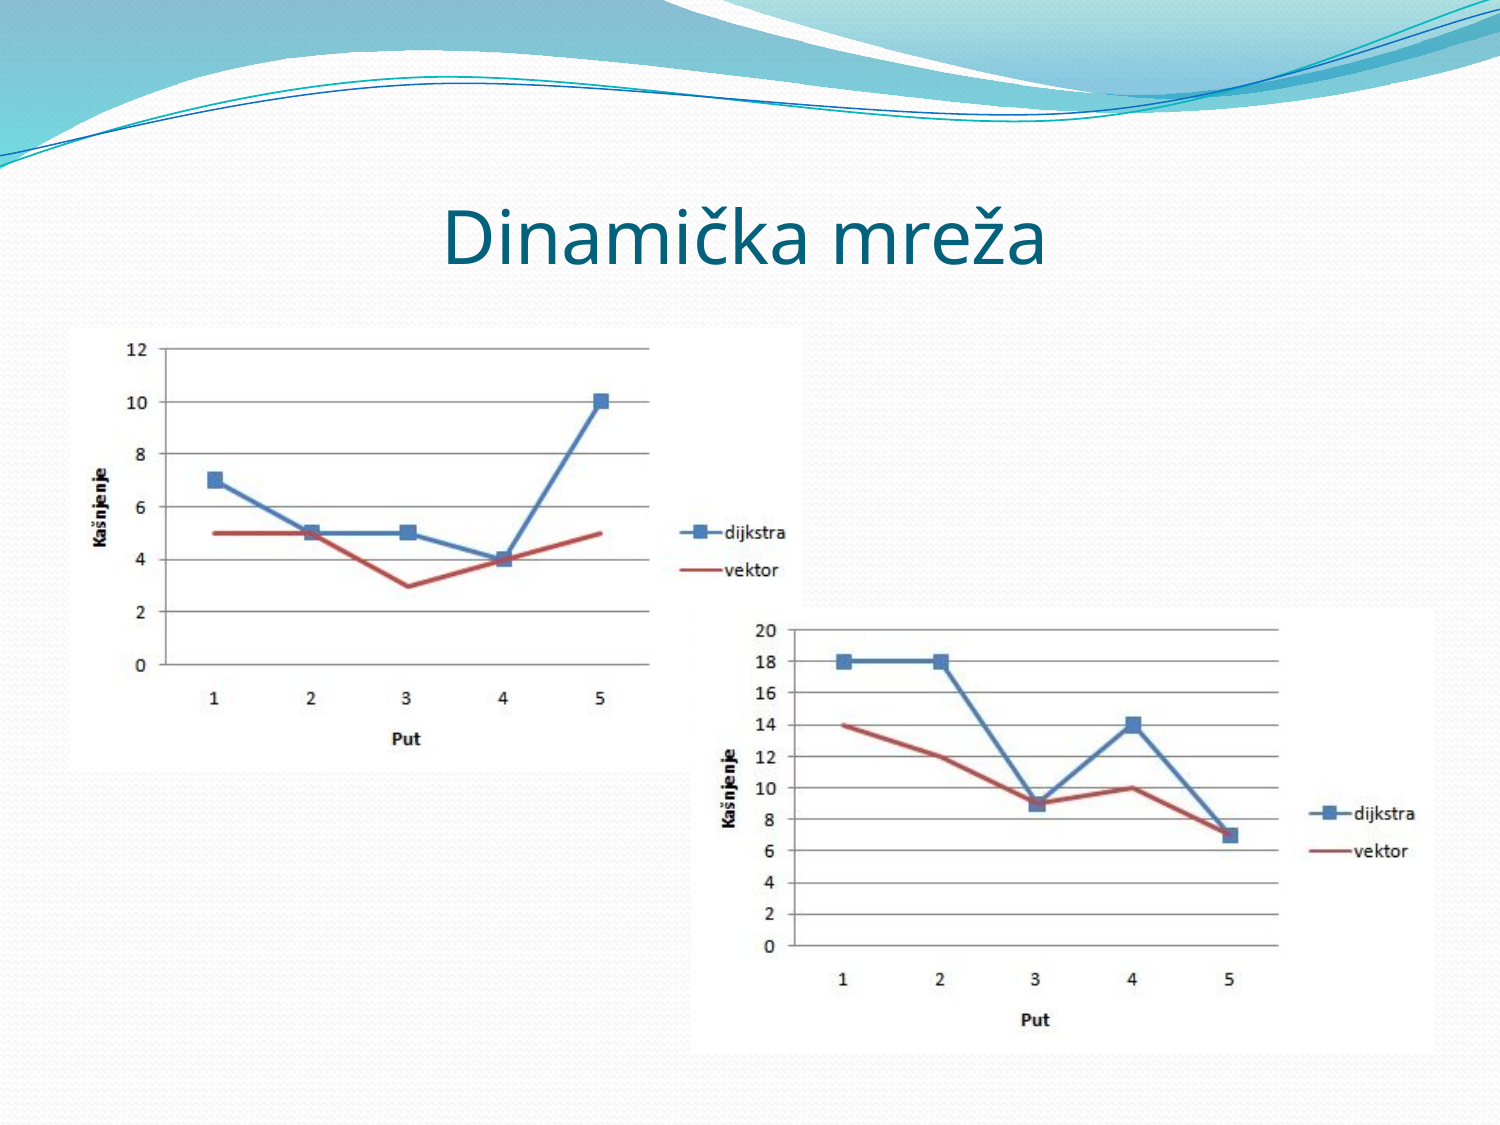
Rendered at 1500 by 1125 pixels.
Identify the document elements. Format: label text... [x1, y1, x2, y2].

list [70, 327, 804, 772]
title Dinamička mreža [70, 117, 1421, 280]
picture [691, 609, 1434, 1054]
